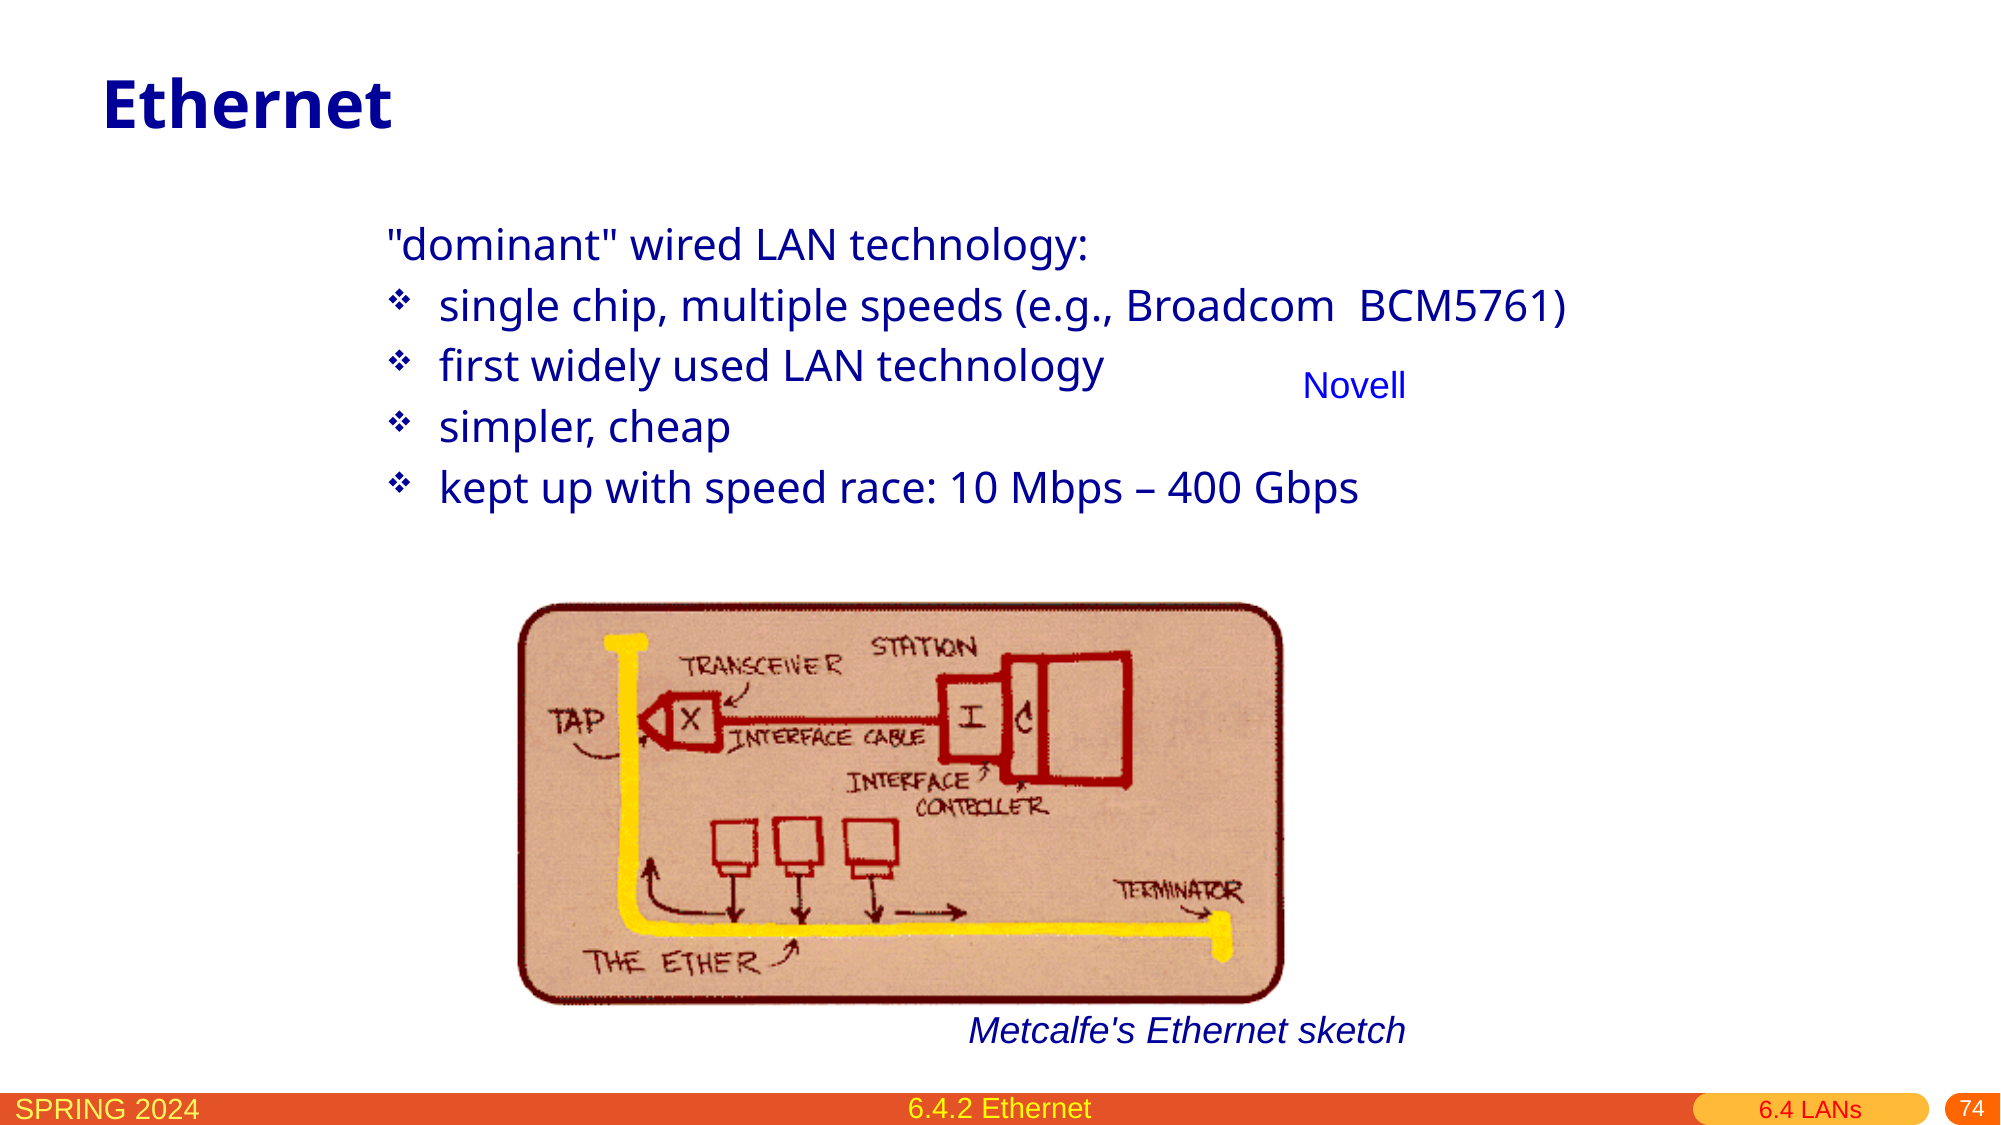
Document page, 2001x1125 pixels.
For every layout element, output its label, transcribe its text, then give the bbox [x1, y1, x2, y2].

text_box 6.4 LANs [1744, 1086, 1910, 1125]
text_box Metcalfe's Ethernet sketch [953, 998, 1468, 1059]
list "dominant" wired LAN technology: single chip, multiple speeds (e.g., Broadcom BCM5761) first widely used LAN technology simpler, cheap kept up with speed race: 10 Mbps – 400 Gbps [371, 209, 1605, 560]
text_box Novell [1287, 354, 1422, 414]
picture [510, 596, 1291, 1015]
title Ethernet [86, 42, 1914, 161]
text_box 6.4.2 Ethernet [397, 1081, 1603, 1125]
